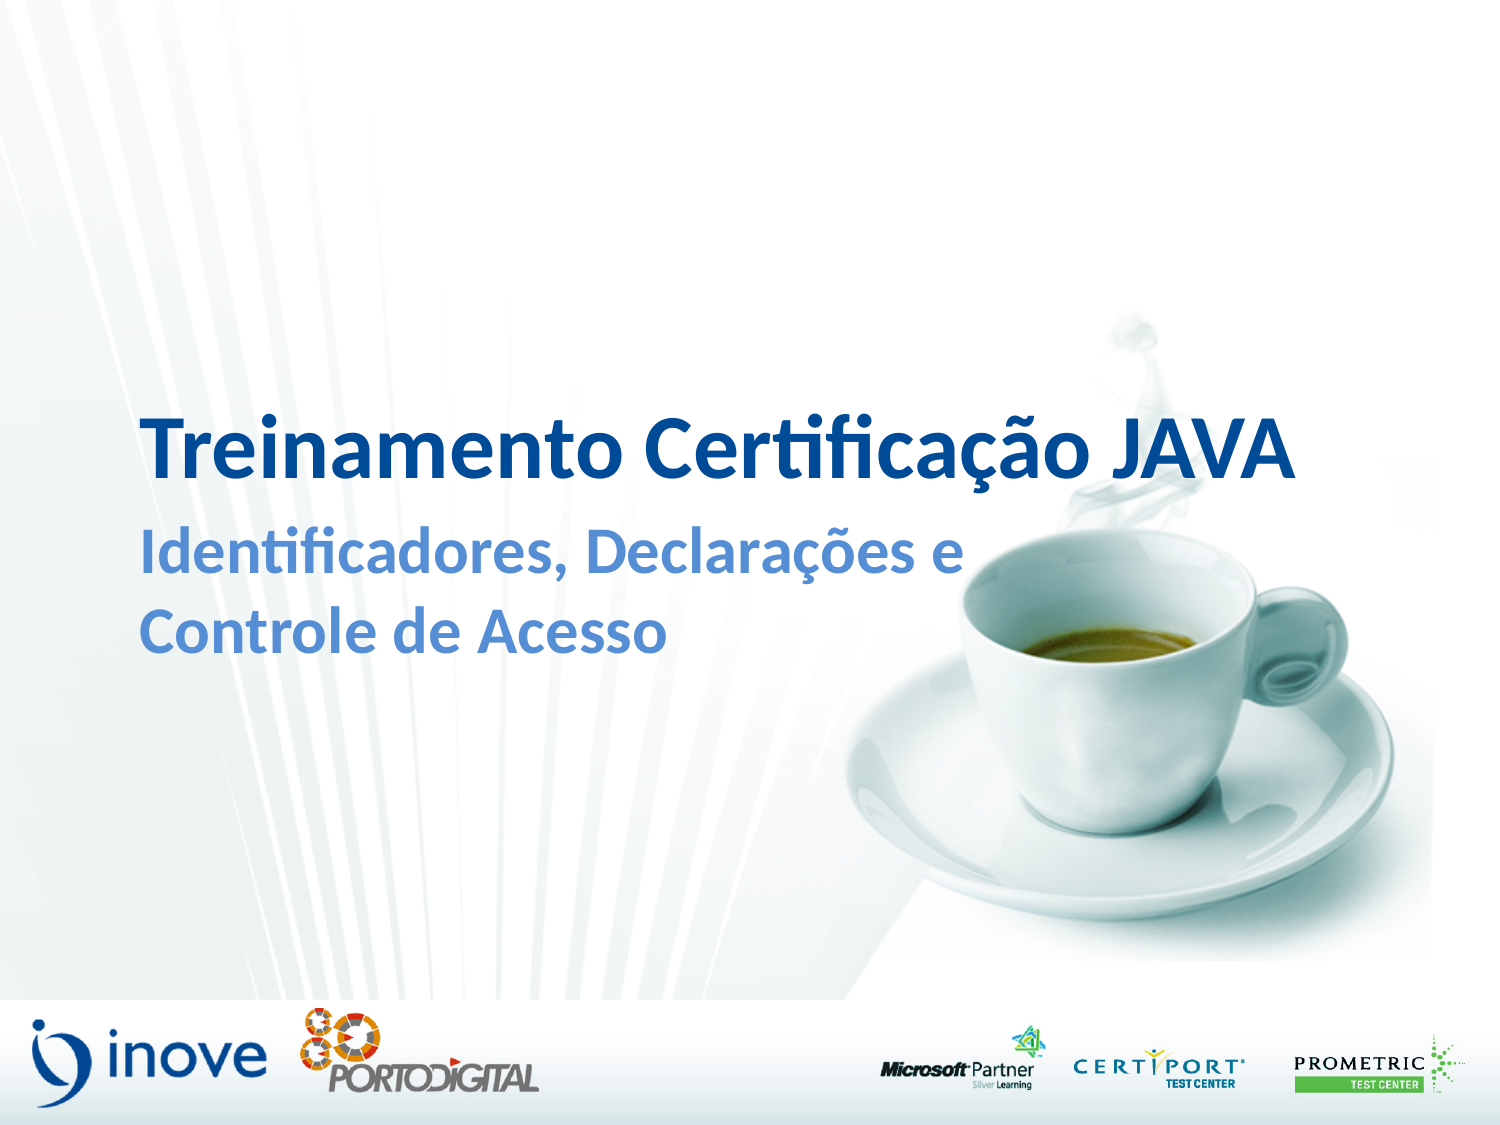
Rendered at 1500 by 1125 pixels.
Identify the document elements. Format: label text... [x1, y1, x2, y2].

title Treinamento Certificação JAVA [124, 321, 833, 499]
picture [0, 0, 1500, 1125]
subtitle Identificadores, Declarações e Controle de Acesso [124, 499, 833, 787]
